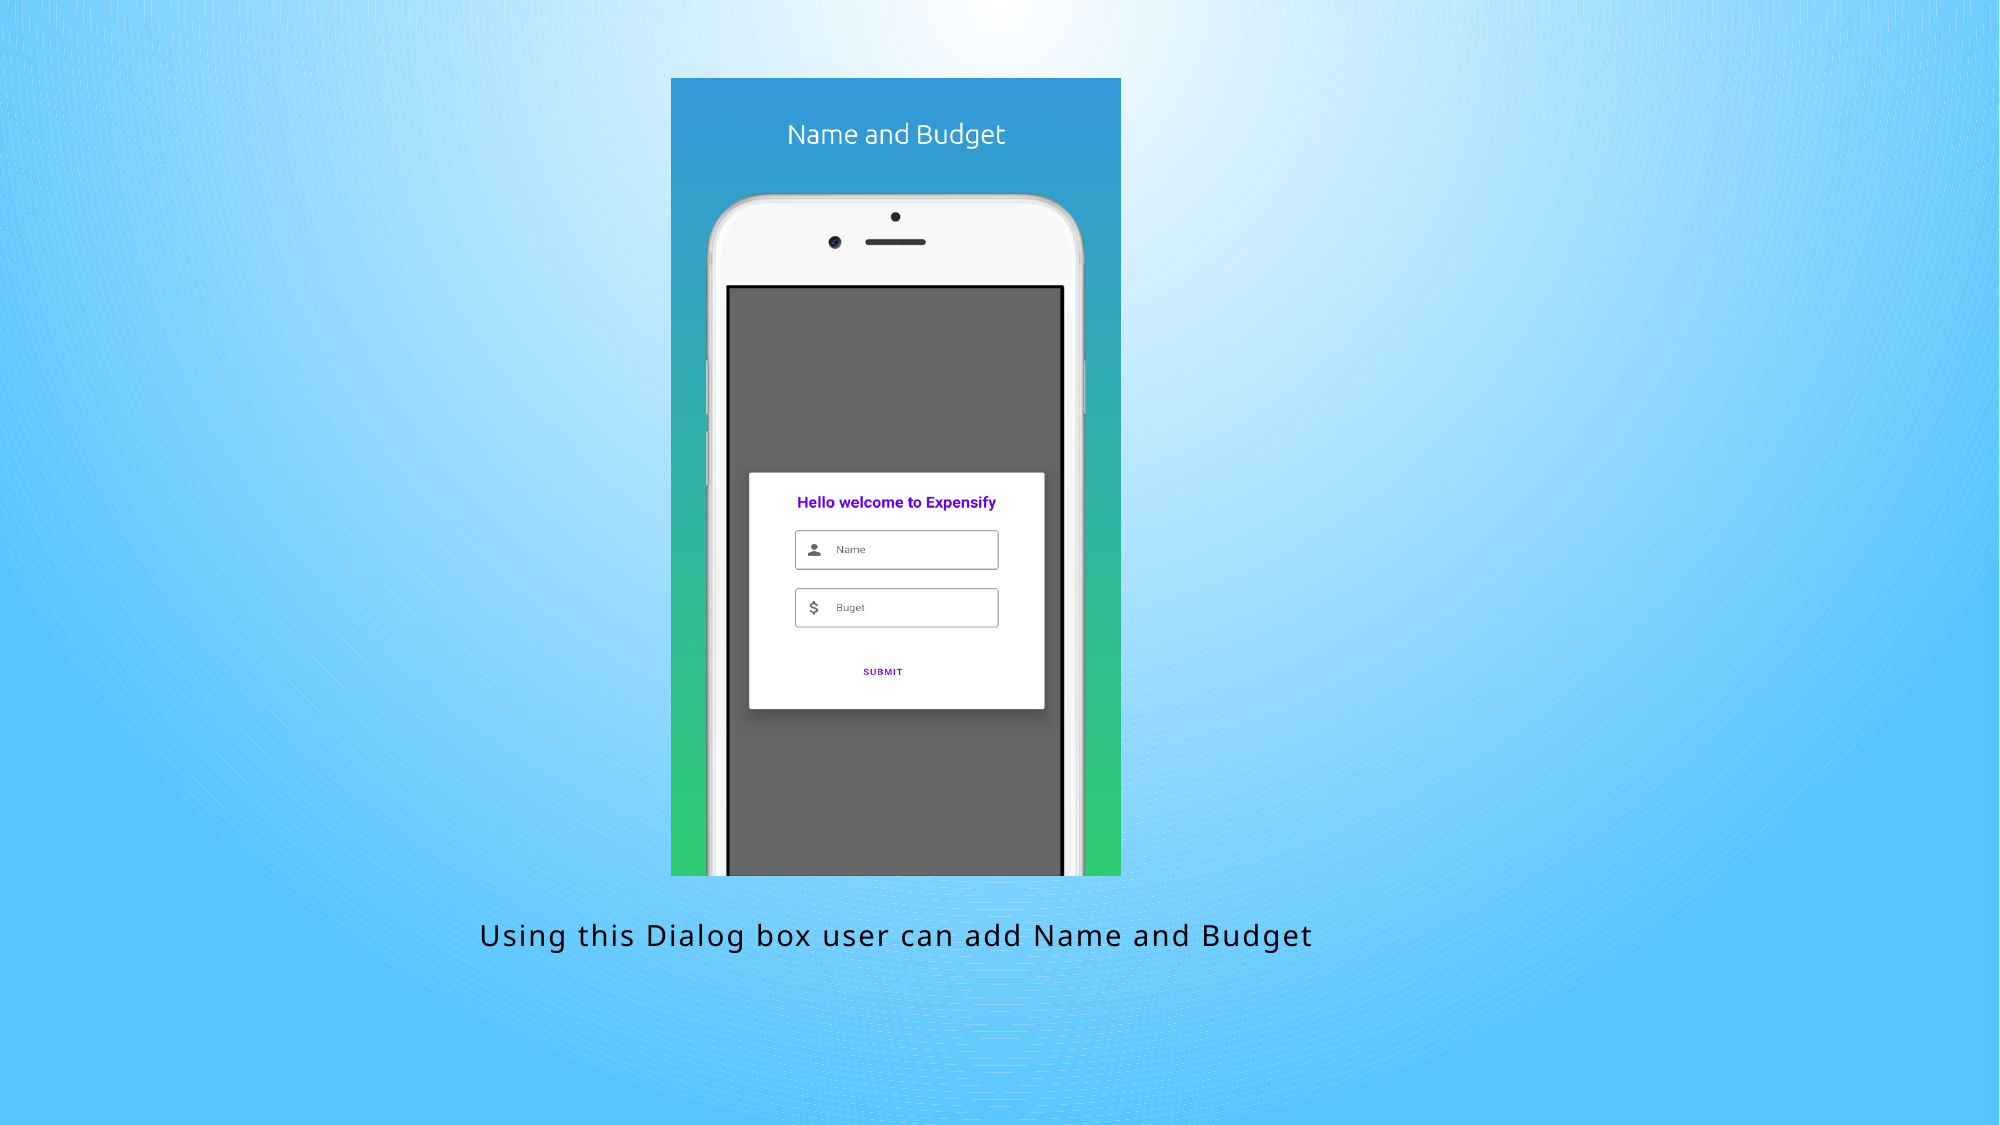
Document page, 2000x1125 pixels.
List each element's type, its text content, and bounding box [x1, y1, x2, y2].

picture [671, 78, 1121, 876]
title Using this Dialog box user can add Name and Budget [146, 916, 1646, 961]
